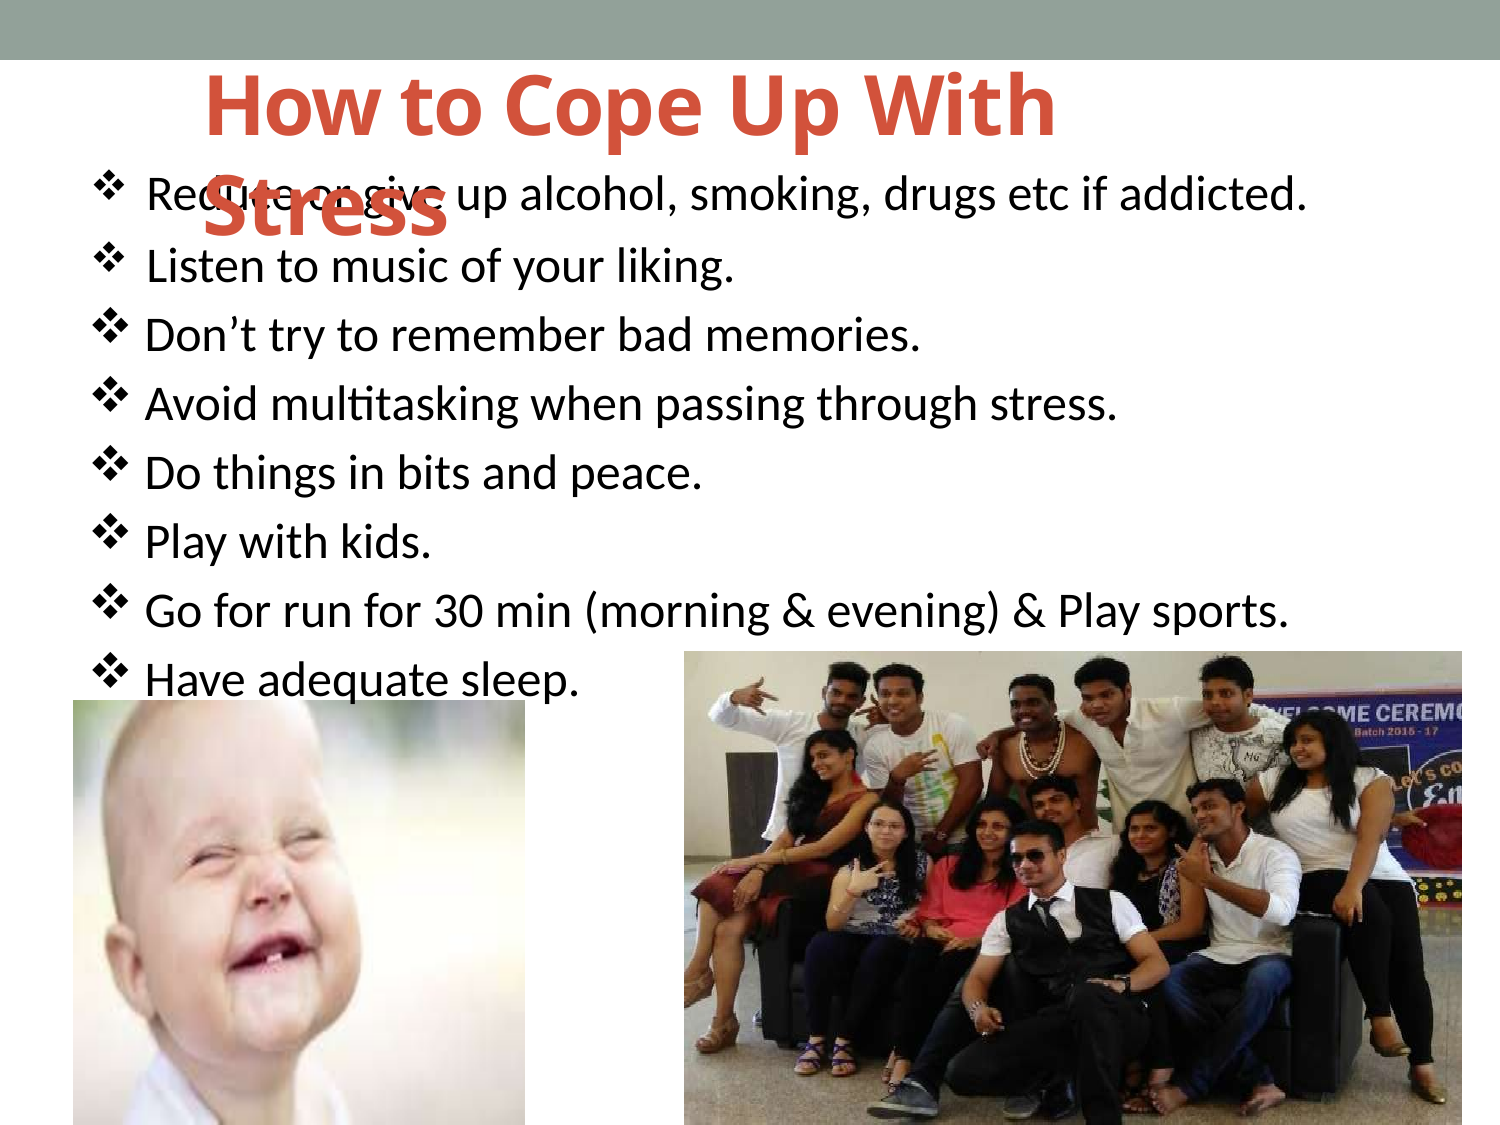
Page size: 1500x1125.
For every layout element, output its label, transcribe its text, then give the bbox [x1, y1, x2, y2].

picture [683, 650, 1462, 1125]
text_box Reduce or give up alcohol, smoking, drugs etc if addicted. Listen to music of your liking. Don’t try to remember bad memories. Avoid multitasking when passing through stress. Do things in bits and peace. Play with kids. Go for run for 30 min (morning & evening) & Play sports. Have adequate sleep. [73, 152, 1400, 714]
picture [73, 700, 526, 1125]
title How to Cope Up With Stress [200, 50, 1300, 253]
